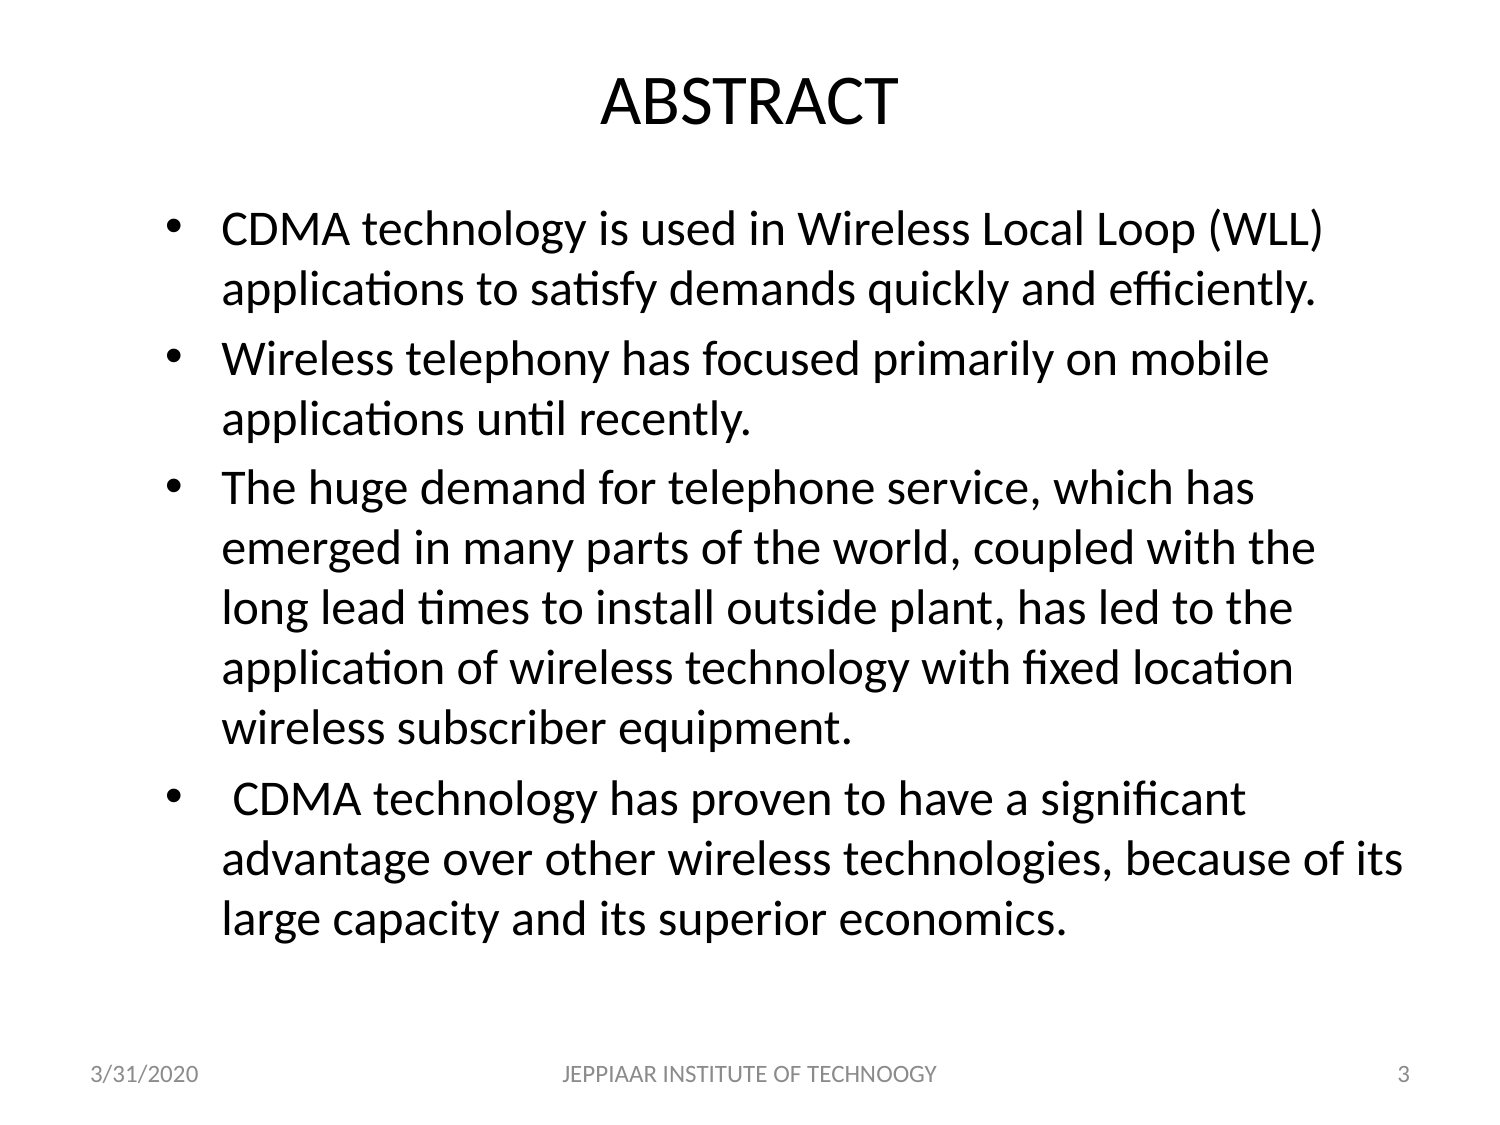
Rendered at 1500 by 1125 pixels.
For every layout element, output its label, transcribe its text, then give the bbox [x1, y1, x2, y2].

slide_number 3 [1074, 1042, 1425, 1103]
list CDMA technology is used in Wireless Local Loop (WLL) applications to satisfy demands quickly and efficiently. Wireless telephony has focused primarily on mobile applications until recently. The huge demand for telephone service, which has emerged in many parts of the world, coupled with the long lead times to install outside plant, has led to the application of wireless technology with fixed location wireless subscriber equipment. CDMA technology has proven to have a significant advantage over other wireless technologies, because of its large capacity and its superior economics. [150, 187, 1425, 1043]
title ABSTRACT [75, 45, 1425, 233]
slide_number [75, 1042, 425, 1103]
footer JEPPIAAR INSTITUTE OF TECHNOOGY [512, 1042, 988, 1103]
